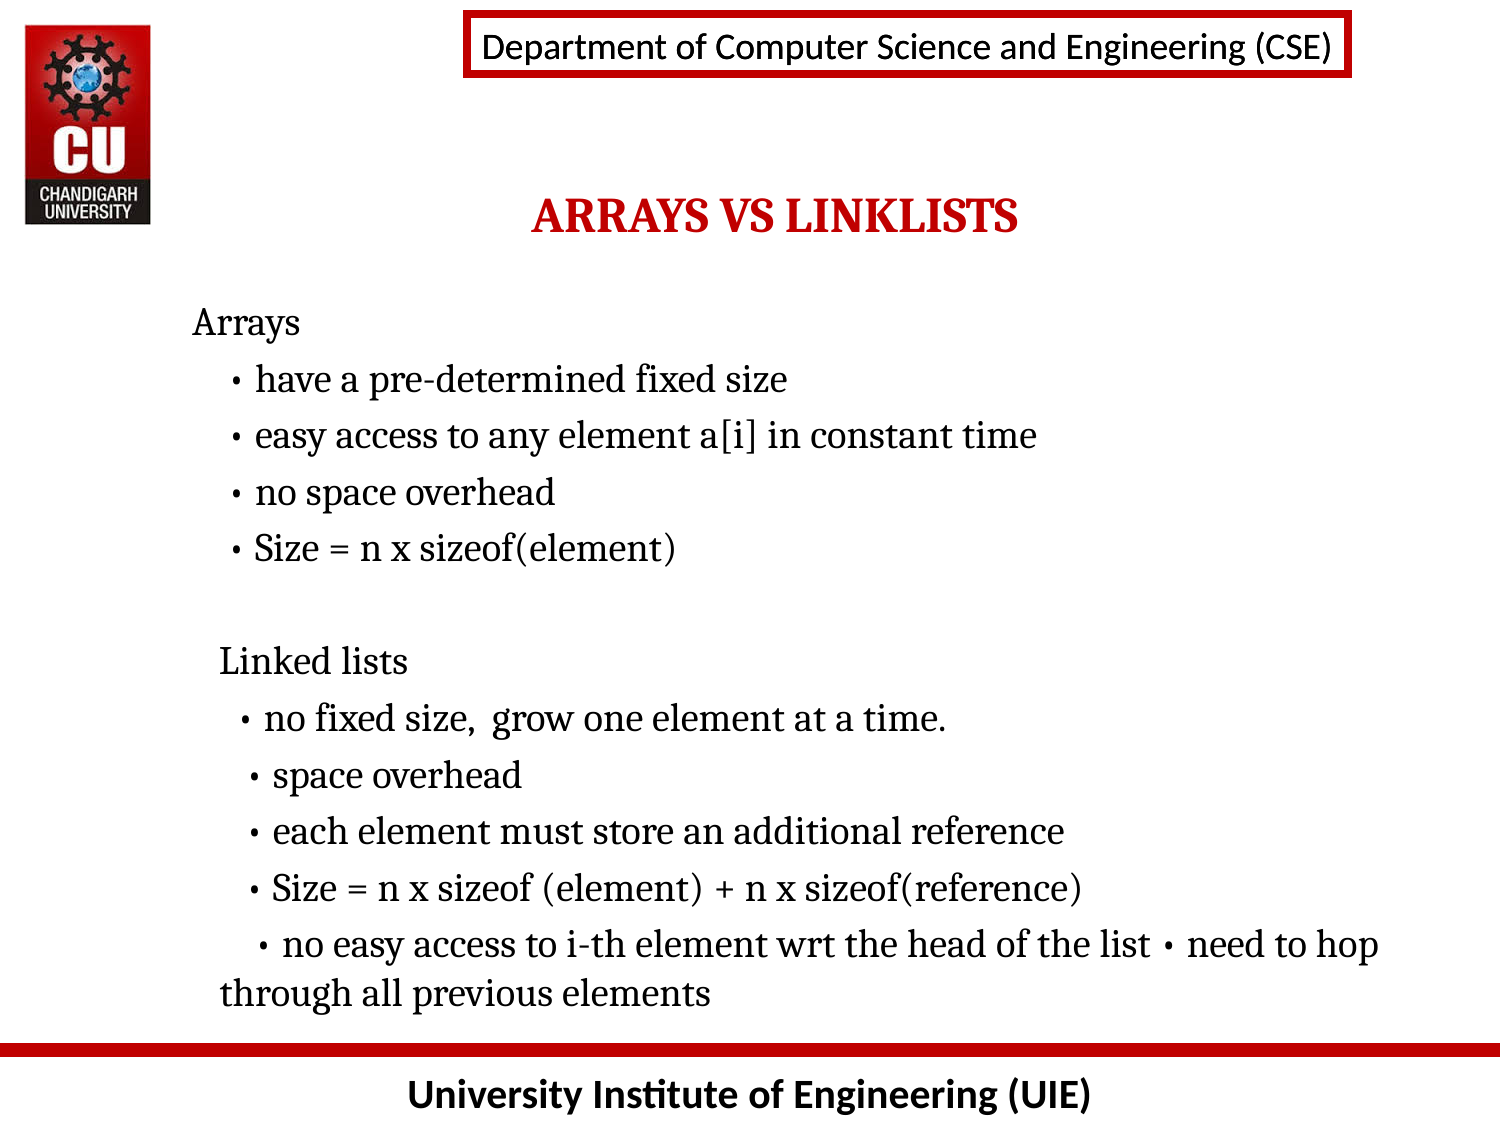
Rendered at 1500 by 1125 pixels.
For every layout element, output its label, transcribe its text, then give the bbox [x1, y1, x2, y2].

list Arrays • have a pre-determined fixed size • easy access to any element a[i] in constant time • no space overhead • Size = n x sizeof(element) Linked lists • no fixed size, grow one element at a time. • space overhead • each element must store an additional reference • Size = n x sizeof (element) + n x sizeof(reference) • no easy access to i-th element wrt the head of the list • need to hop through all previous elements [150, 287, 1463, 1025]
picture [24, 24, 151, 225]
title ARRAYS VS LINKLISTS [125, 162, 1425, 263]
